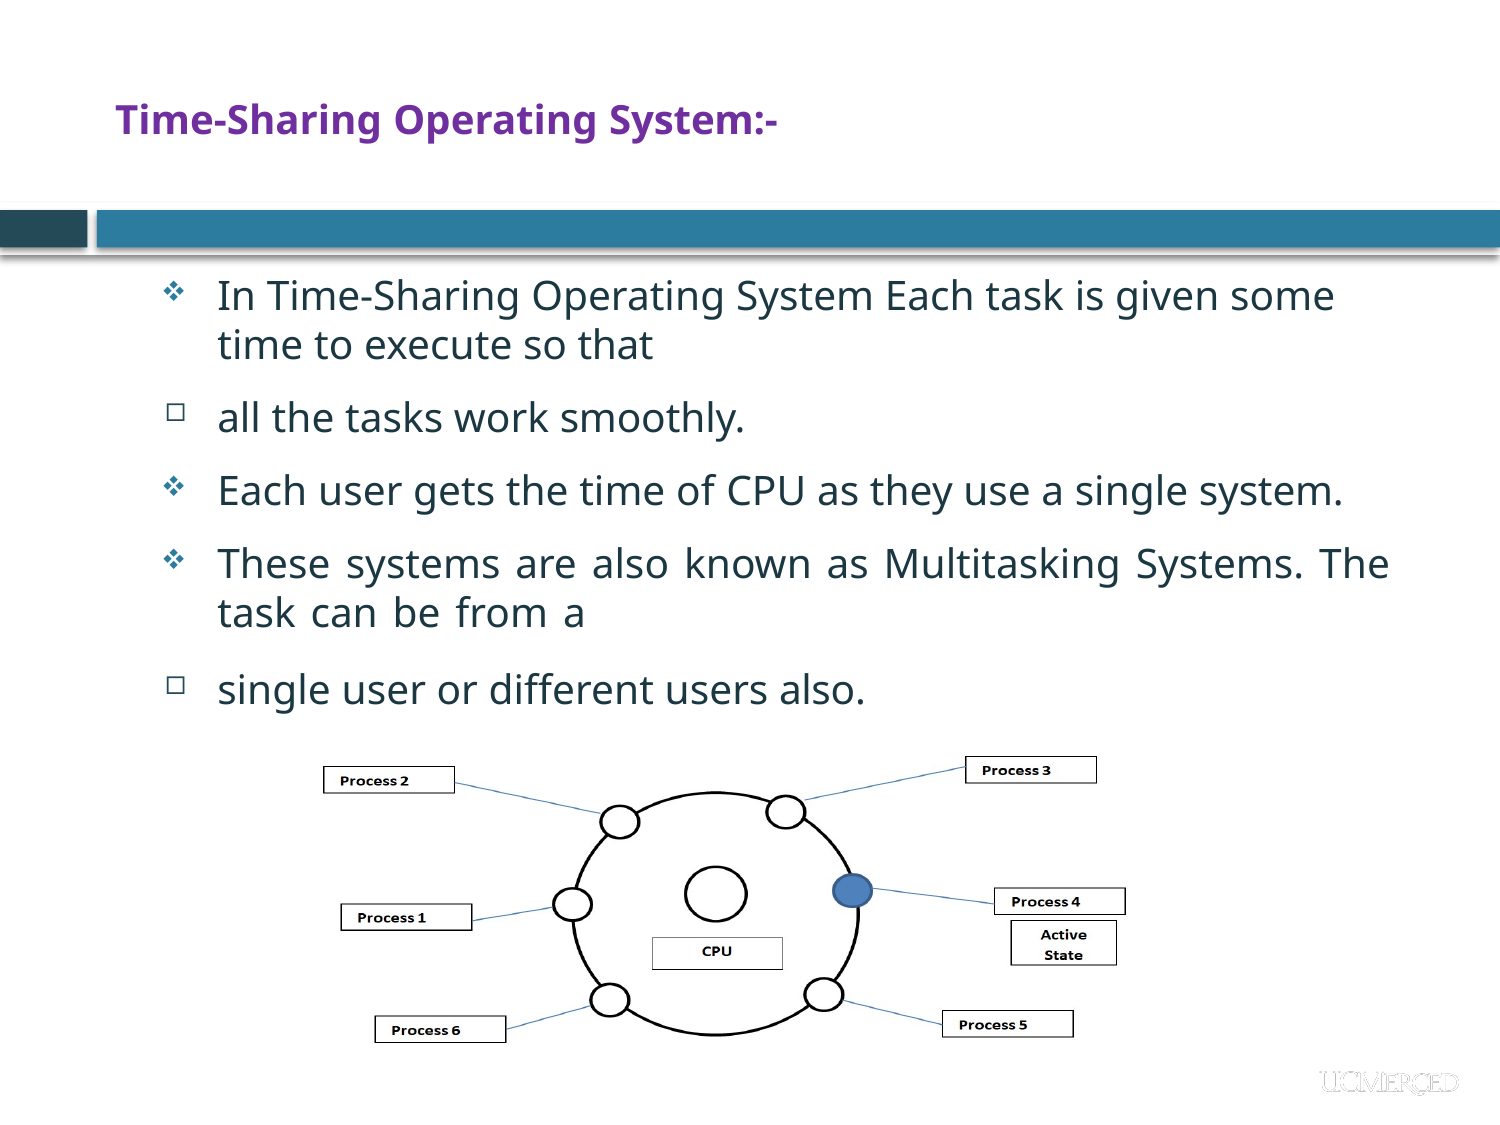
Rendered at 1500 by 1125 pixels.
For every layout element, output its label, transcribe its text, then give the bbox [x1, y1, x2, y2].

list In Time-Sharing Operating System Each task is given some time to execute so that all the tasks work smoothly. Each user gets the time of CPU as they use a single system. These systems are also known as Multitasking Systems. The task can be from a single user or different users also. [100, 262, 1438, 1000]
picture [313, 720, 1140, 1092]
title Time-Sharing Operating System:- [100, 37, 1438, 200]
